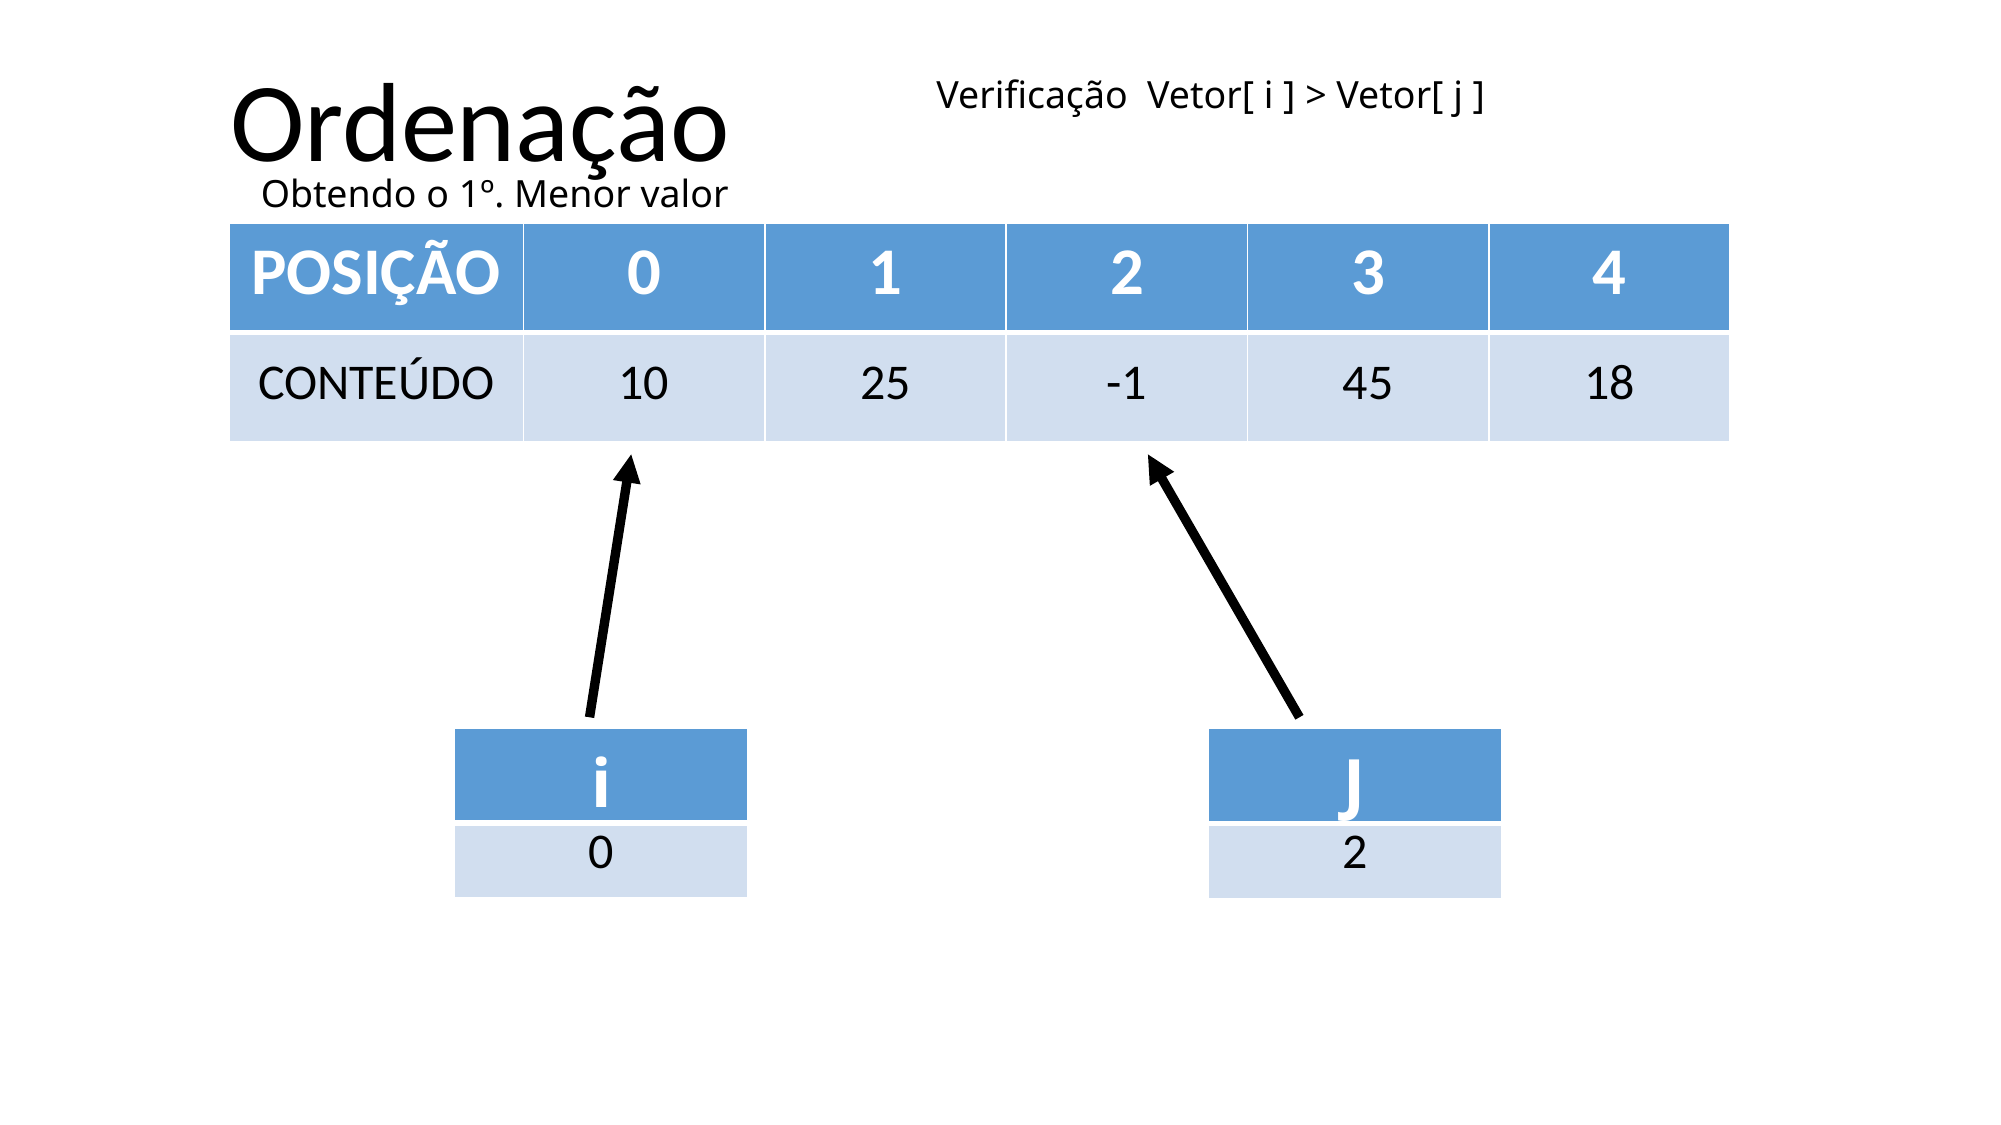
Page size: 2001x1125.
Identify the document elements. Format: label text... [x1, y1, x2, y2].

table_header 4 [1490, 224, 1729, 330]
text_box Obtendo o 1º. Menor valor [246, 162, 744, 223]
table_cell 25 [766, 335, 1005, 441]
table_header i [455, 729, 747, 820]
table_header J [1209, 729, 1501, 821]
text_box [589, 454, 632, 718]
table_cell 10 [524, 335, 764, 441]
text_box Verificação Vetor[ i ] > Vetor[ j ] [921, 63, 1501, 124]
table_header 3 [1248, 224, 1488, 330]
table_header 2 [1007, 224, 1247, 330]
table_header 1 [766, 224, 1005, 330]
table_cell CONTEÚDO [230, 335, 523, 441]
table_cell 0 [455, 826, 747, 897]
table_cell 45 [1248, 335, 1488, 441]
text_box Ordenação [214, 41, 746, 192]
table_header POSIÇÃO [230, 224, 523, 330]
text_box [1147, 454, 1300, 718]
table_cell 2 [1209, 826, 1501, 898]
table_header 0 [524, 224, 764, 330]
table_cell -1 [1007, 335, 1247, 441]
table_cell 18 [1490, 335, 1729, 441]
